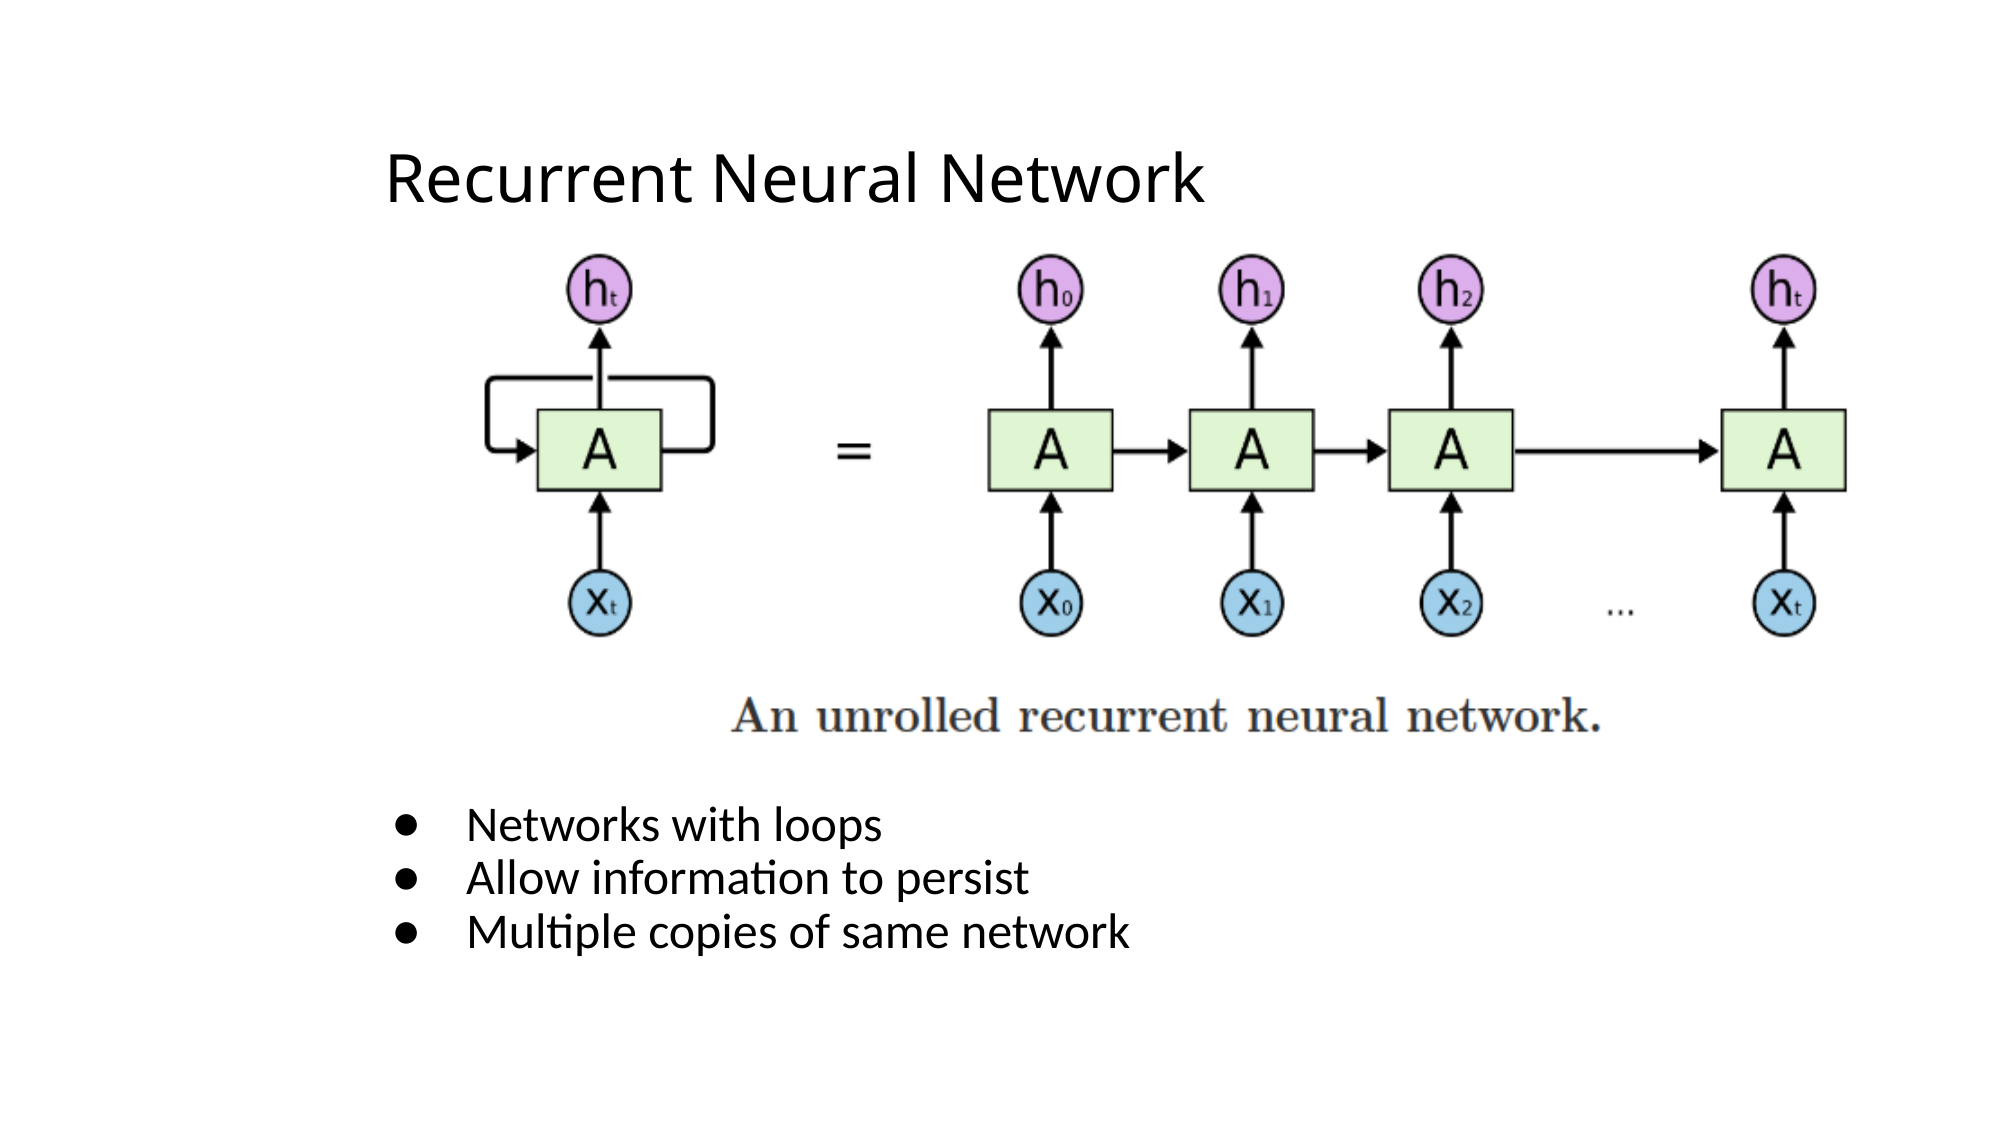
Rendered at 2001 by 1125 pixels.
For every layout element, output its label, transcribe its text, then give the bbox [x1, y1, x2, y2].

text_box Recurrent Neural Network [364, 115, 1749, 208]
picture [377, 208, 1939, 767]
subtitle Networks with loops Allow information to persist Multiple copies of same network [345, 682, 1908, 980]
